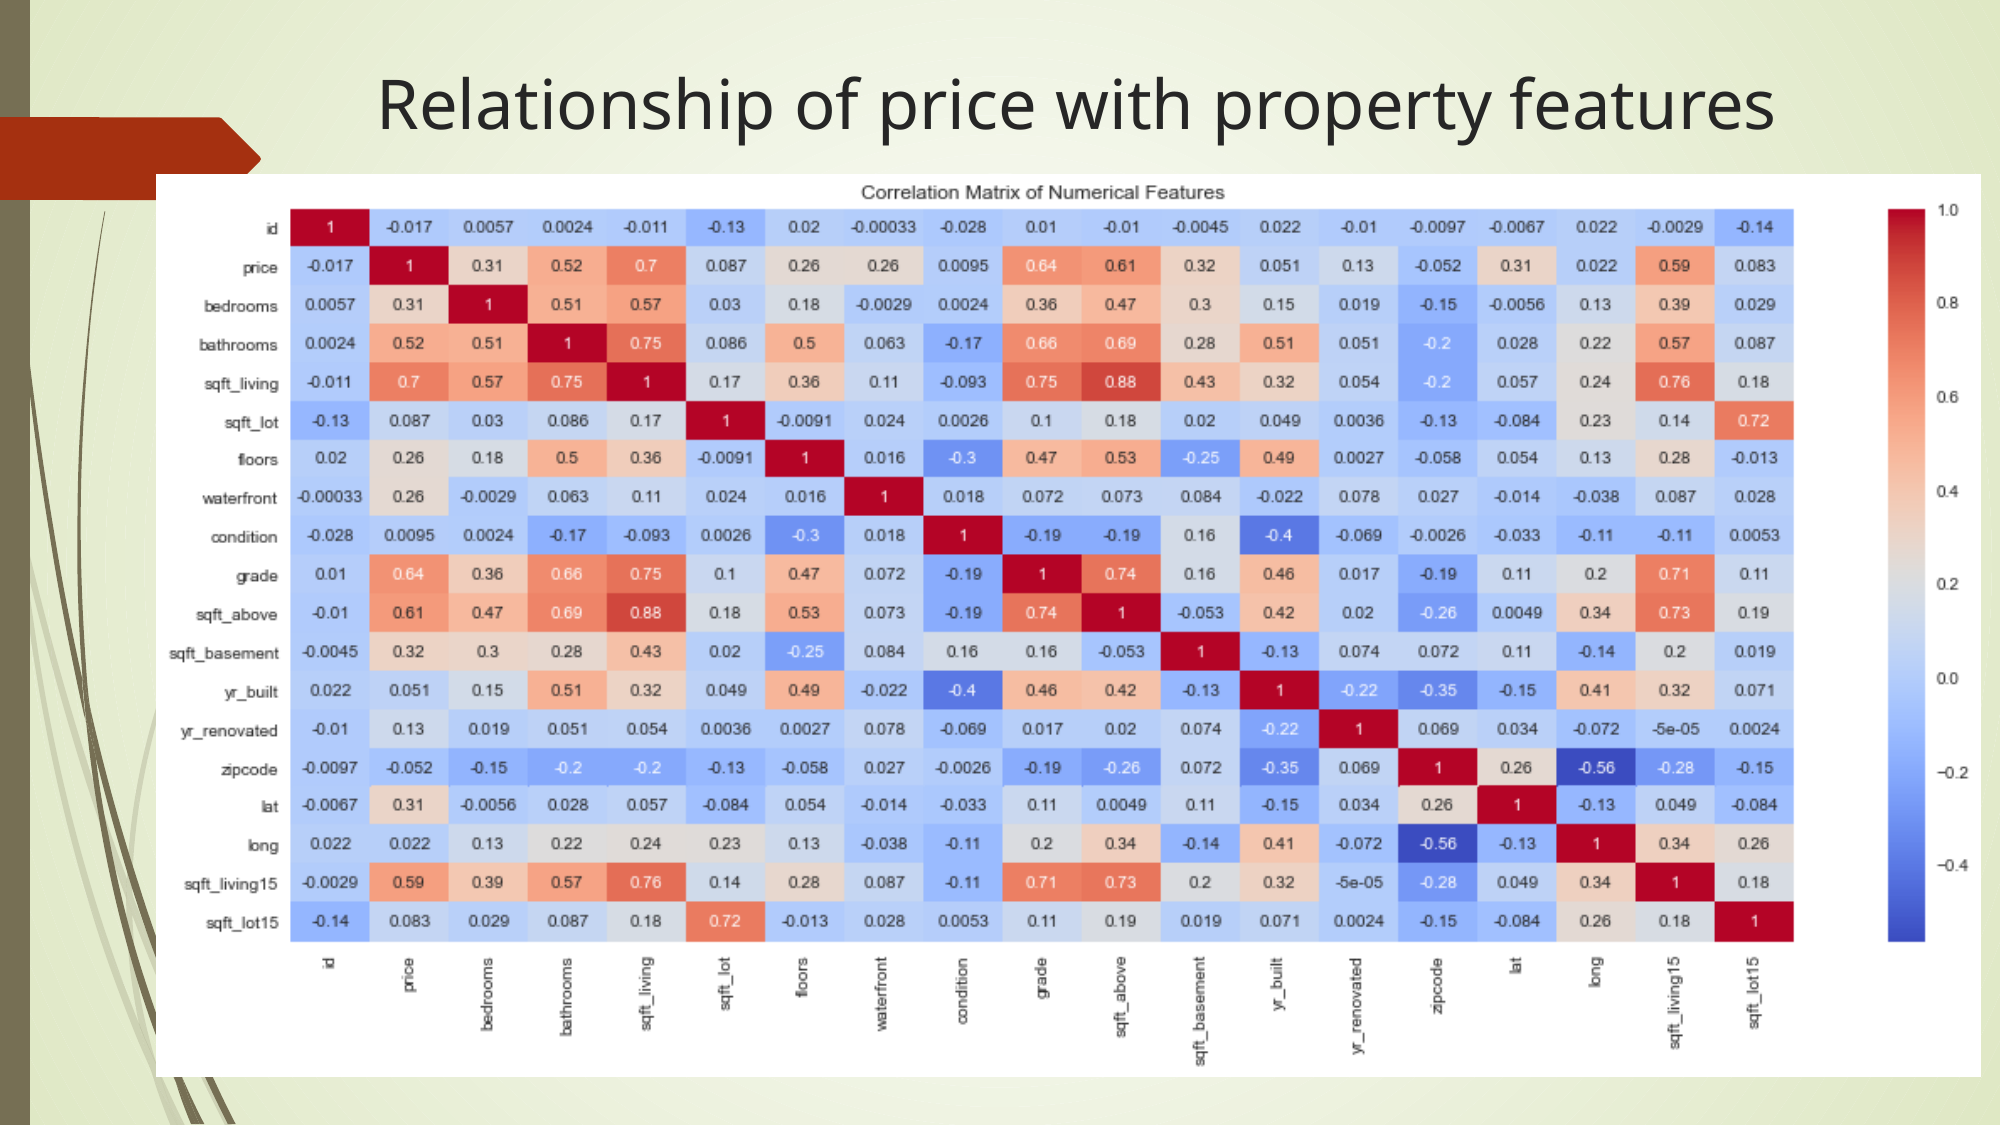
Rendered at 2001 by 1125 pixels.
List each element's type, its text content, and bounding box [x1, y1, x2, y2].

picture [156, 174, 1981, 1077]
title Relationship of price with property features [368, 53, 1832, 171]
